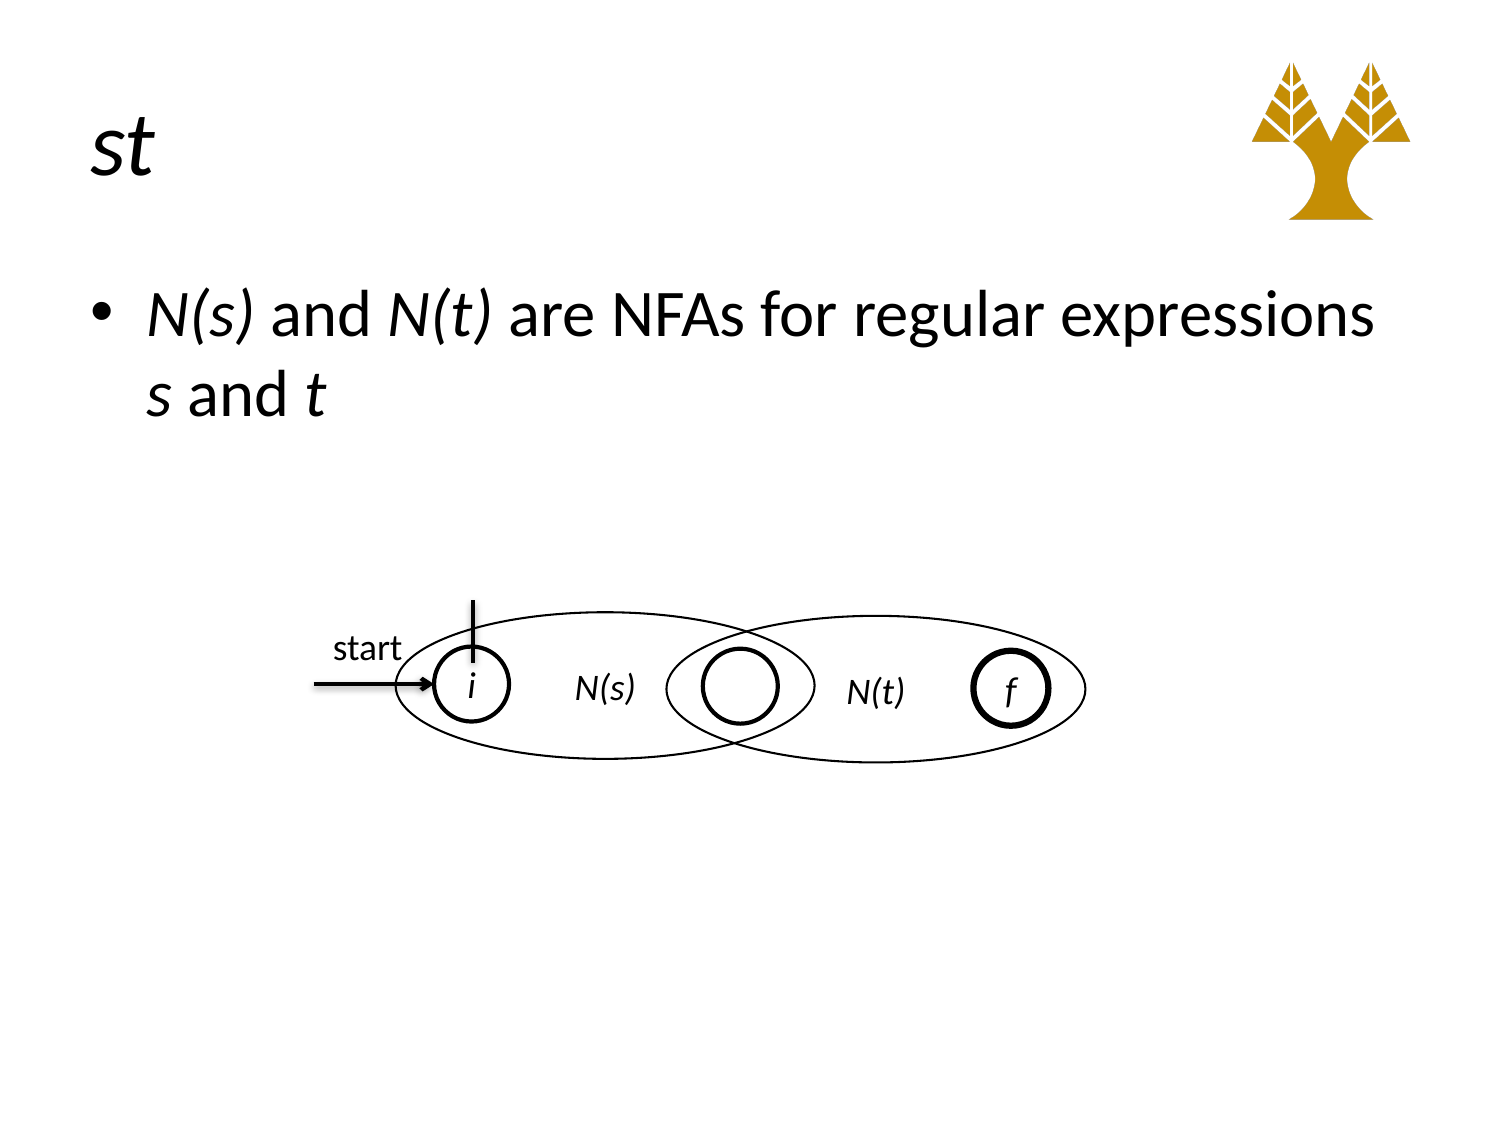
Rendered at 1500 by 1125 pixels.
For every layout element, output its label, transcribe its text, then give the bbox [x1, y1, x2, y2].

text_box [700, 646, 780, 726]
title st [75, 45, 1425, 233]
text_box start [318, 615, 418, 676]
list N(s) and N(t) are NFAs for regular expressions s and t [75, 262, 1425, 1005]
text_box i [432, 644, 512, 724]
text_box f [971, 648, 1051, 728]
